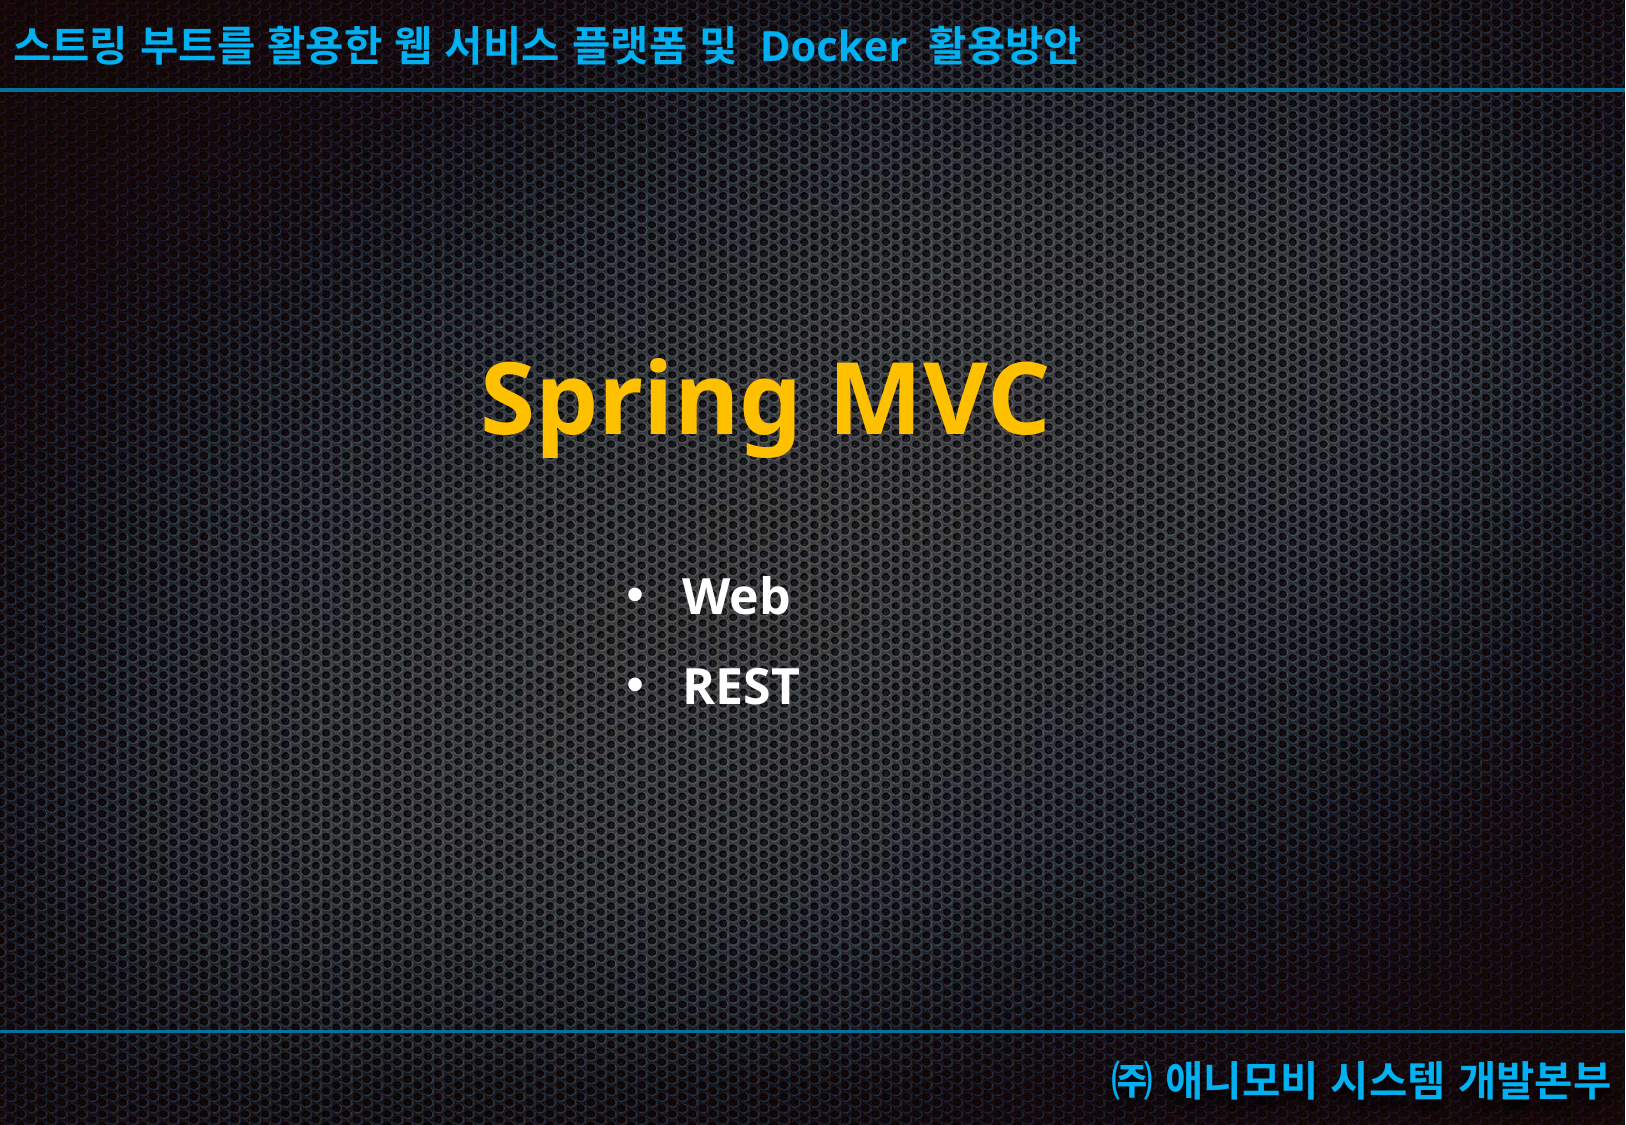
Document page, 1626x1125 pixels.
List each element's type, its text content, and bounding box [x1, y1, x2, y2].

text_box Web REST [611, 527, 815, 722]
picture [0, 0, 1625, 87]
picture [0, 1034, 1625, 1125]
text_box Spring MVC [399, 267, 1133, 462]
picture [0, 93, 1625, 1029]
